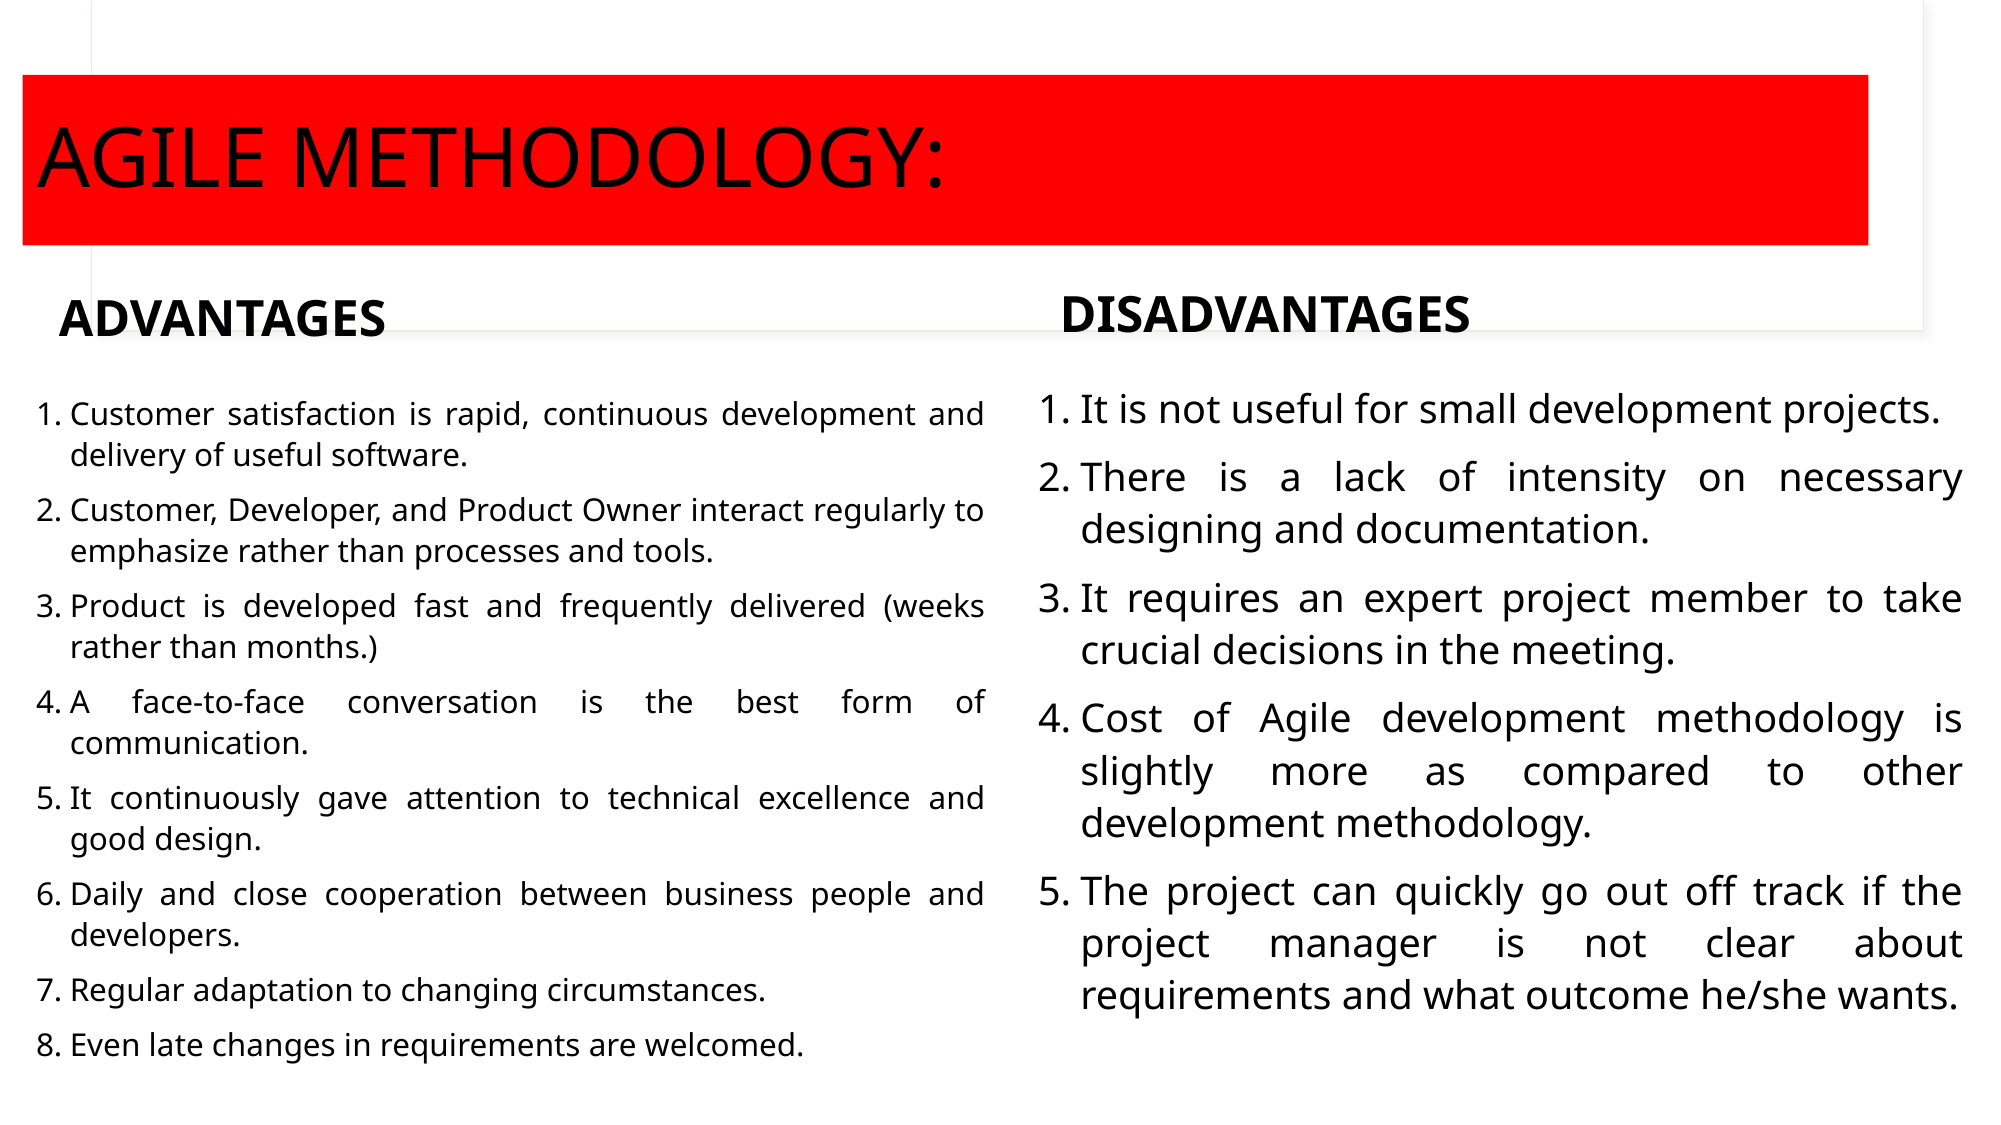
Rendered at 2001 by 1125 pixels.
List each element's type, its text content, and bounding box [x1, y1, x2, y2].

list It is not useful for small development projects. There is a lack of intensity on necessary designing and documentation. It requires an expert project member to take crucial decisions in the meeting. Cost of Agile development methodology is slightly more as compared to other development methodology. The project can quickly go out off track if the project manager is not clear about requirements and what outcome he/she wants. [1023, 371, 1979, 1074]
list ADVANTAGES [44, 258, 854, 354]
list Customer satisfaction is rapid, continuous development and delivery of useful software. Customer, Developer, and Product Owner interact regularly to emphasize rather than processes and tools. Product is developed fast and frequently delivered (weeks rather than months.) A face-to-face conversation is the best form of communication. It continuously gave attention to technical excellence and good design. Daily and close cooperation between business people and developers. Regular adaptation to changing circumstances. Even late changes in requirements are welcomed. [21, 382, 1000, 1074]
title AGILE METHODOLOGY: [22, 74, 1869, 246]
list DISADVANTAGES [1044, 255, 1855, 351]
